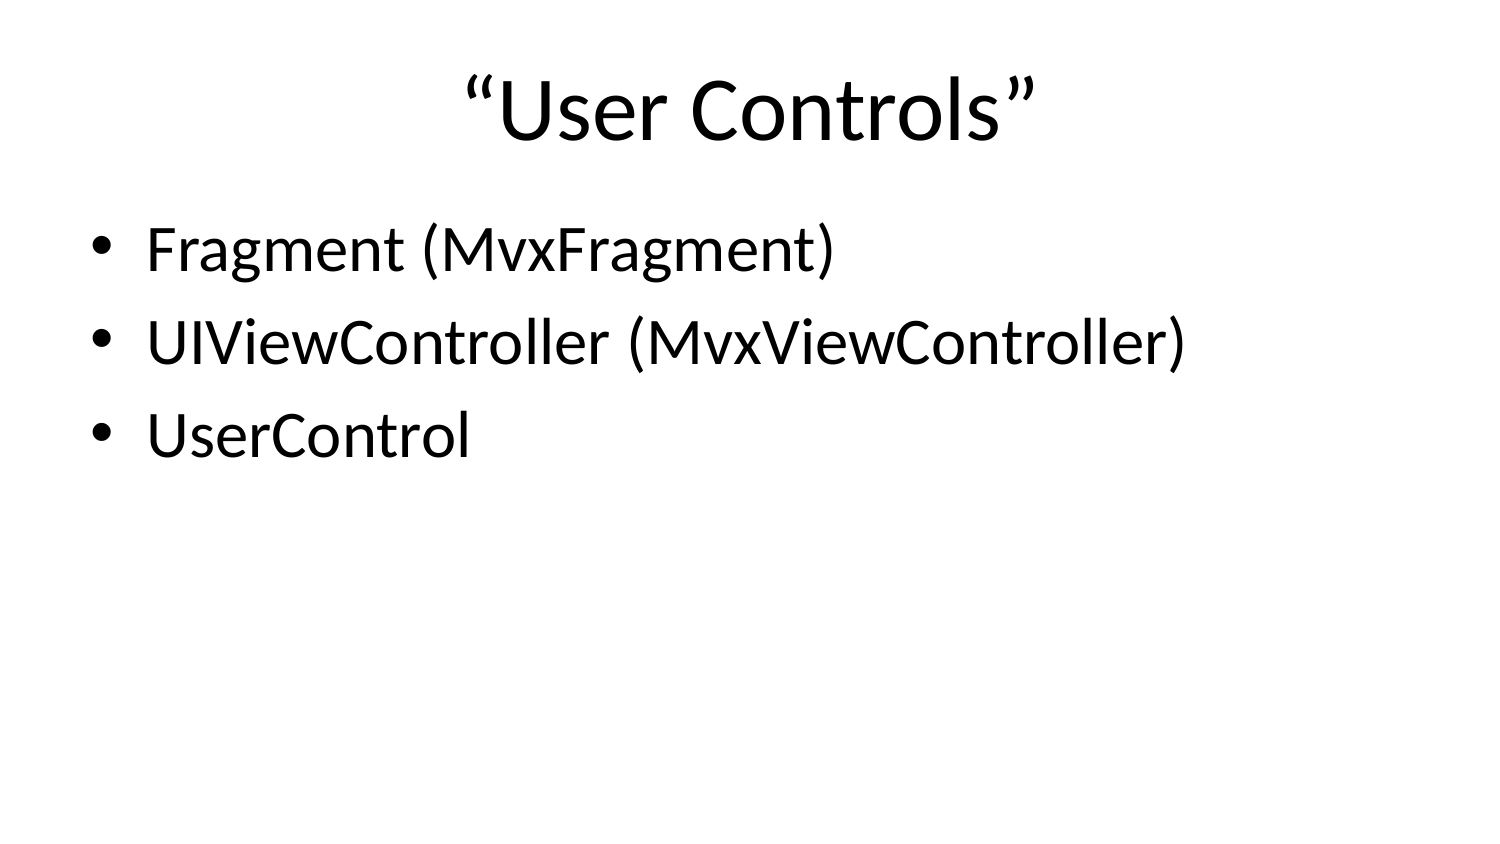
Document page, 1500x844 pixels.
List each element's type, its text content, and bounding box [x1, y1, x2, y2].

list Fragment (MvxFragment) UIViewController (MvxViewController) UserControl [75, 196, 1425, 754]
title “User Controls” [75, 33, 1425, 175]
